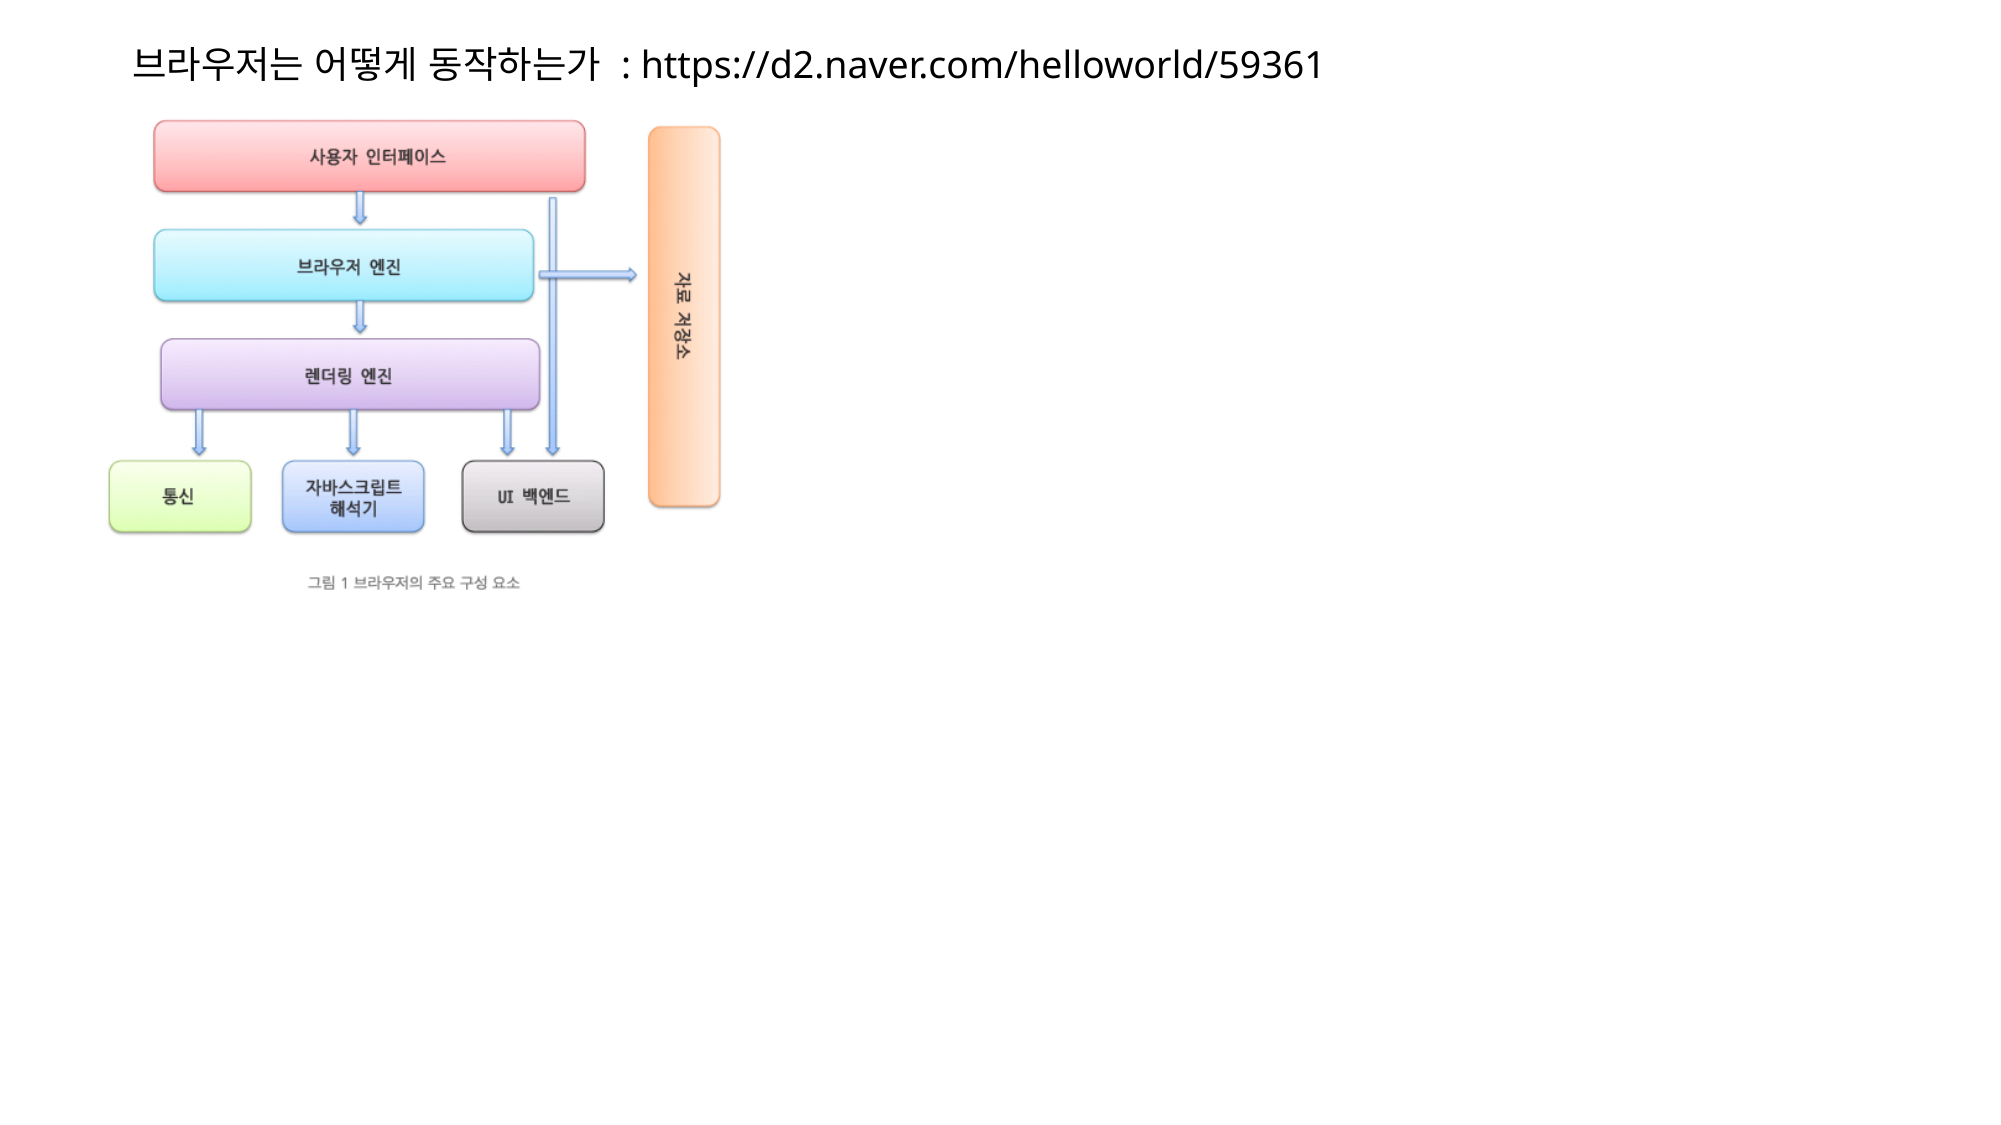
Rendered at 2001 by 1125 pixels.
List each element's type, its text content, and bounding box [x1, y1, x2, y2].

text_box 브라우저는 어떻게 동작하는가 : https://d2.naver.com/helloworld/59361 [117, 33, 1342, 94]
picture [84, 93, 736, 611]
